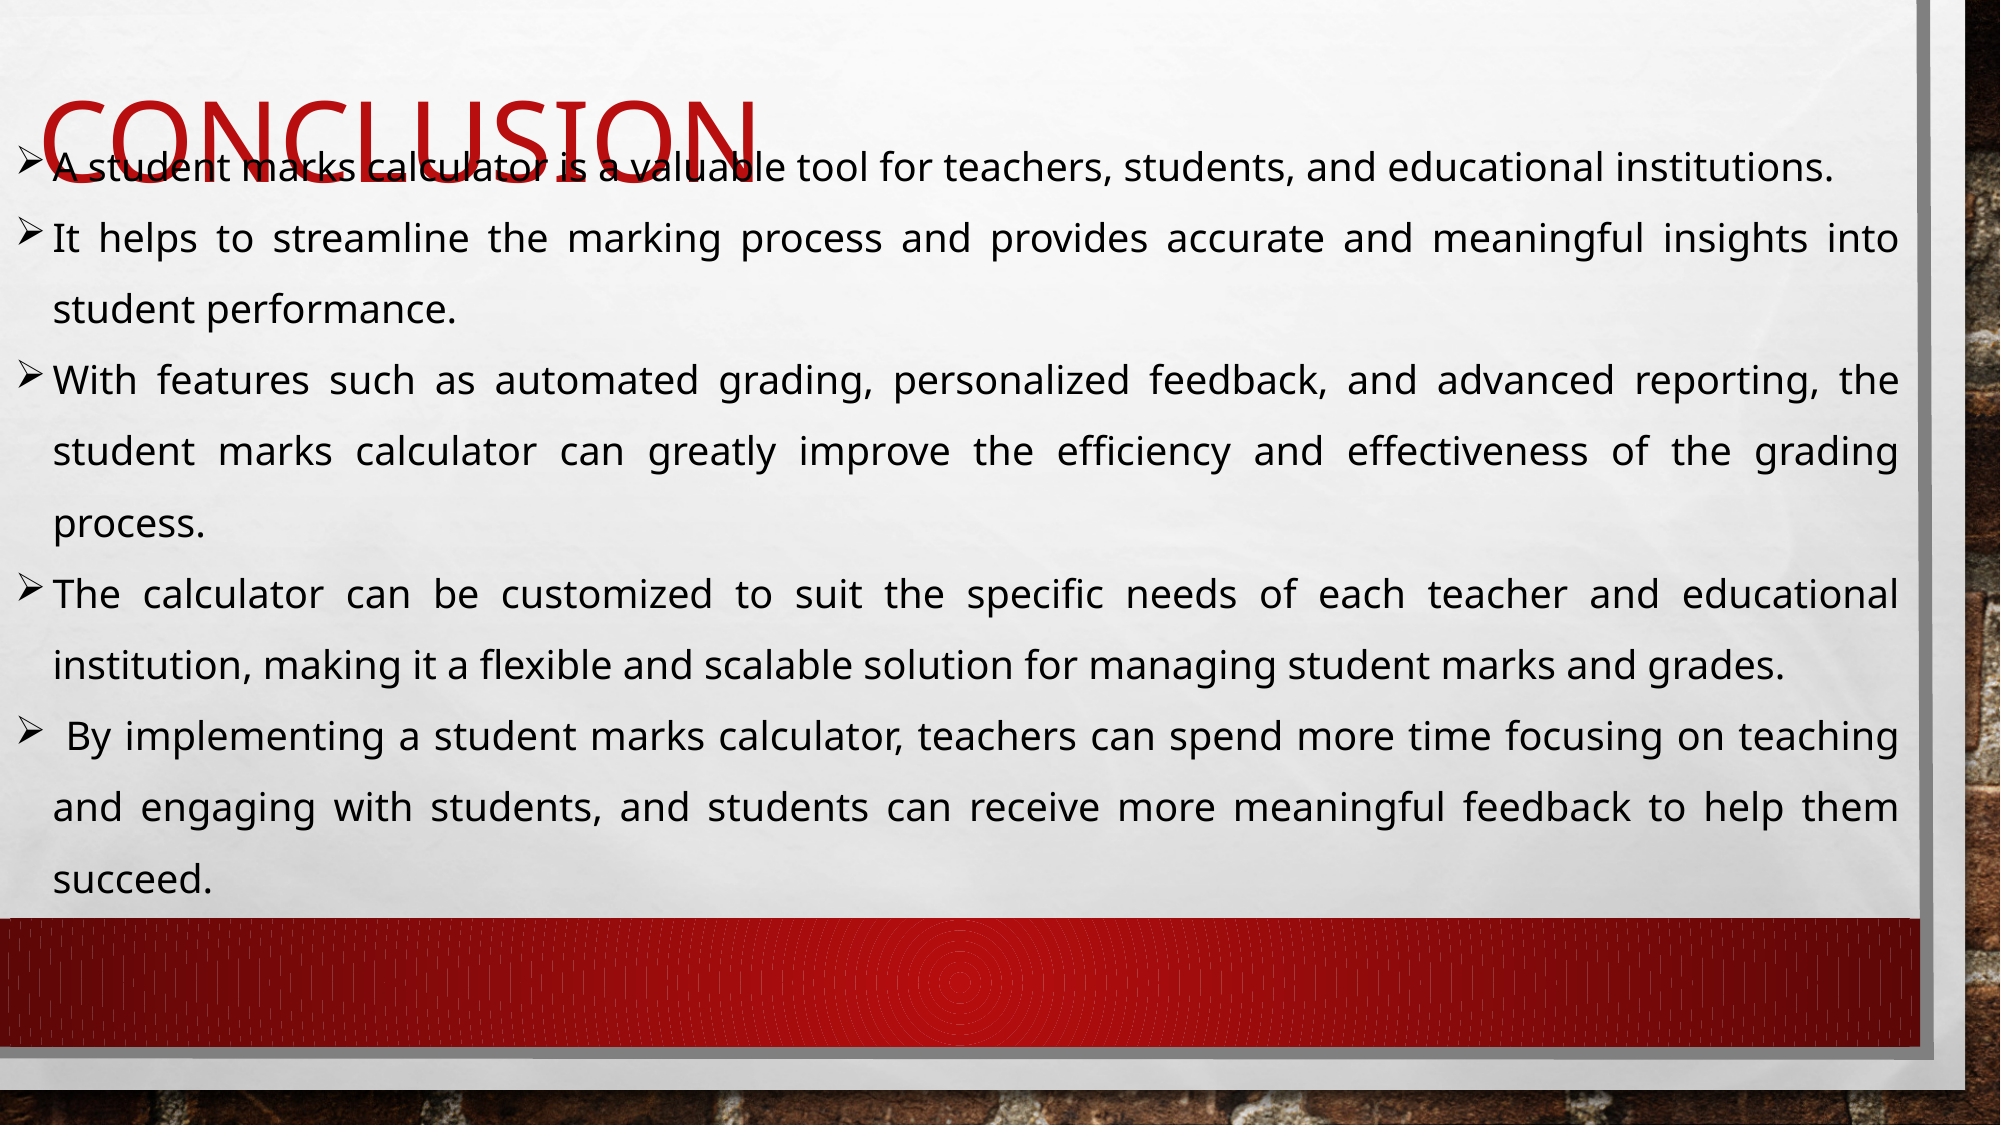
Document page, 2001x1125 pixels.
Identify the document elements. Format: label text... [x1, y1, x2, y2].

list A student marks calculator is a valuable tool for teachers, students, and educational institutions. It helps to streamline the marking process and provides accurate and meaningful insights into student performance. With features such as automated grading, personalized feedback, and advanced reporting, the student marks calculator can greatly improve the efficiency and effectiveness of the grading process. The calculator can be customized to suit the specific needs of each teacher and educational institution, making it a flexible and scalable solution for managing student marks and grades. By implementing a student marks calculator, teachers can spend more time focusing on teaching and engaging with students, and students can receive more meaningful feedback to help them succeed. [0, 110, 1917, 1125]
title CONCLUSION [22, 51, 1729, 110]
picture [1917, 0, 2000, 1125]
